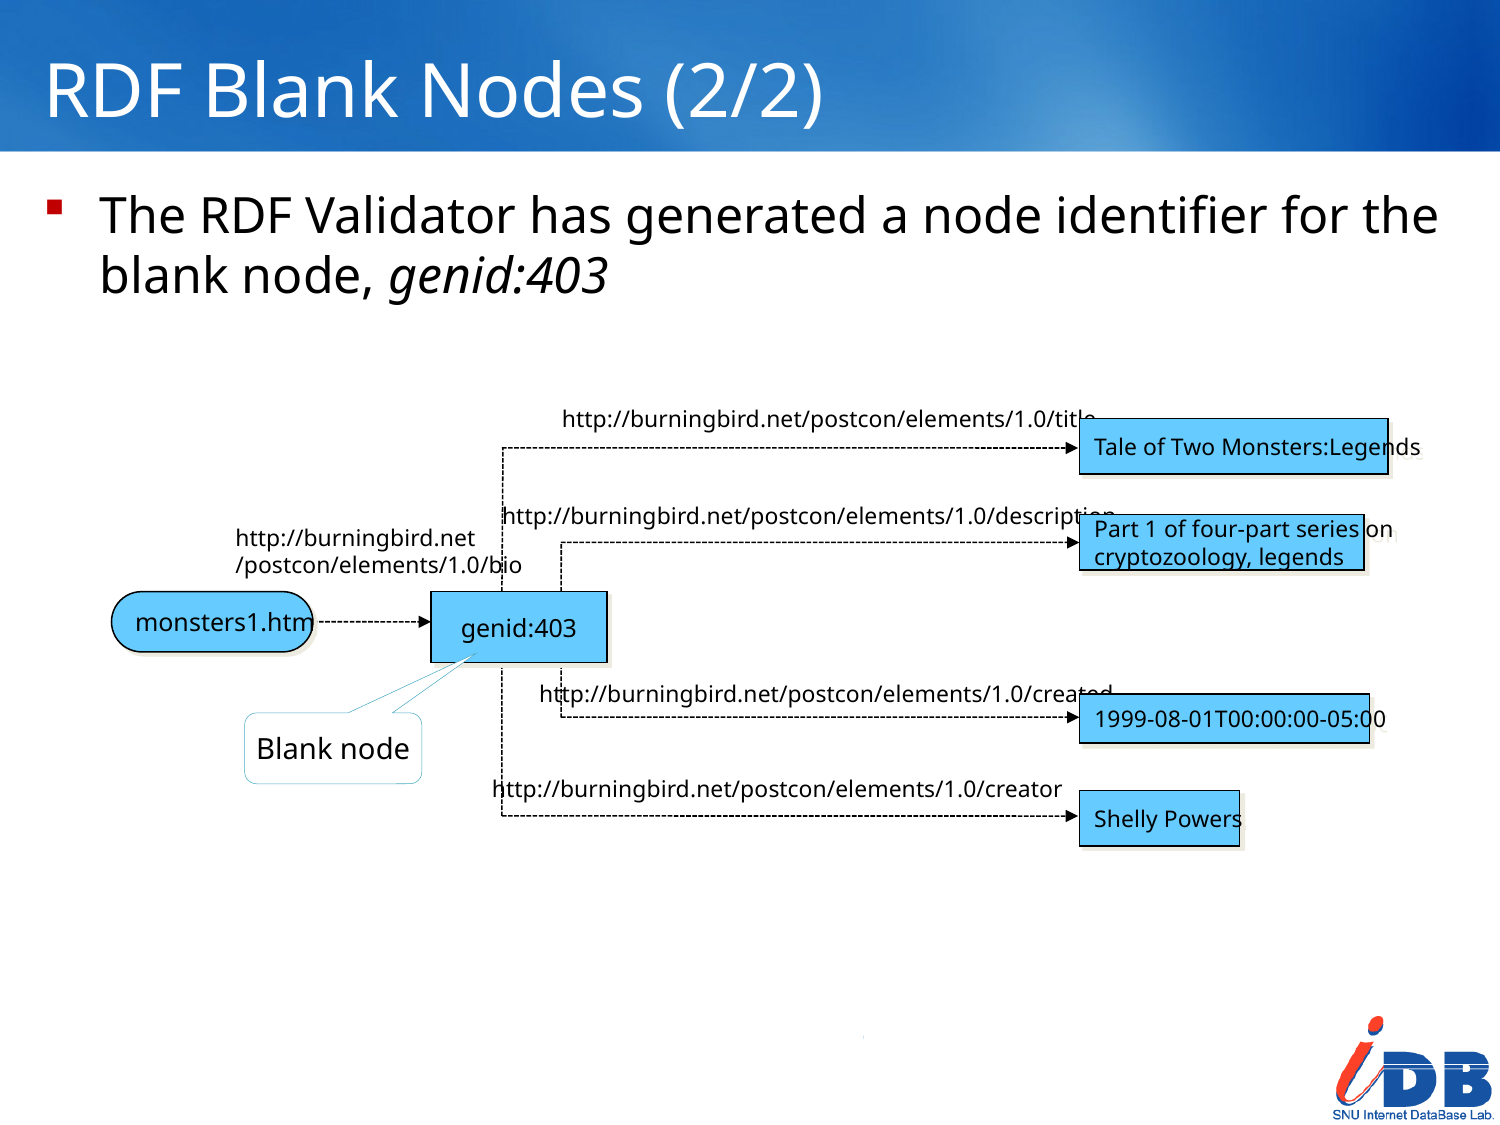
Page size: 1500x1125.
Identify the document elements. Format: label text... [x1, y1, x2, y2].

picture [0, 0, 1500, 1125]
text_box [111, 396, 1389, 847]
title RDF Blank Nodes (2/2) [28, 23, 1472, 153]
list The RDF Validator has generated a node identifier for the blank node, genid:403 [28, 175, 1472, 1067]
